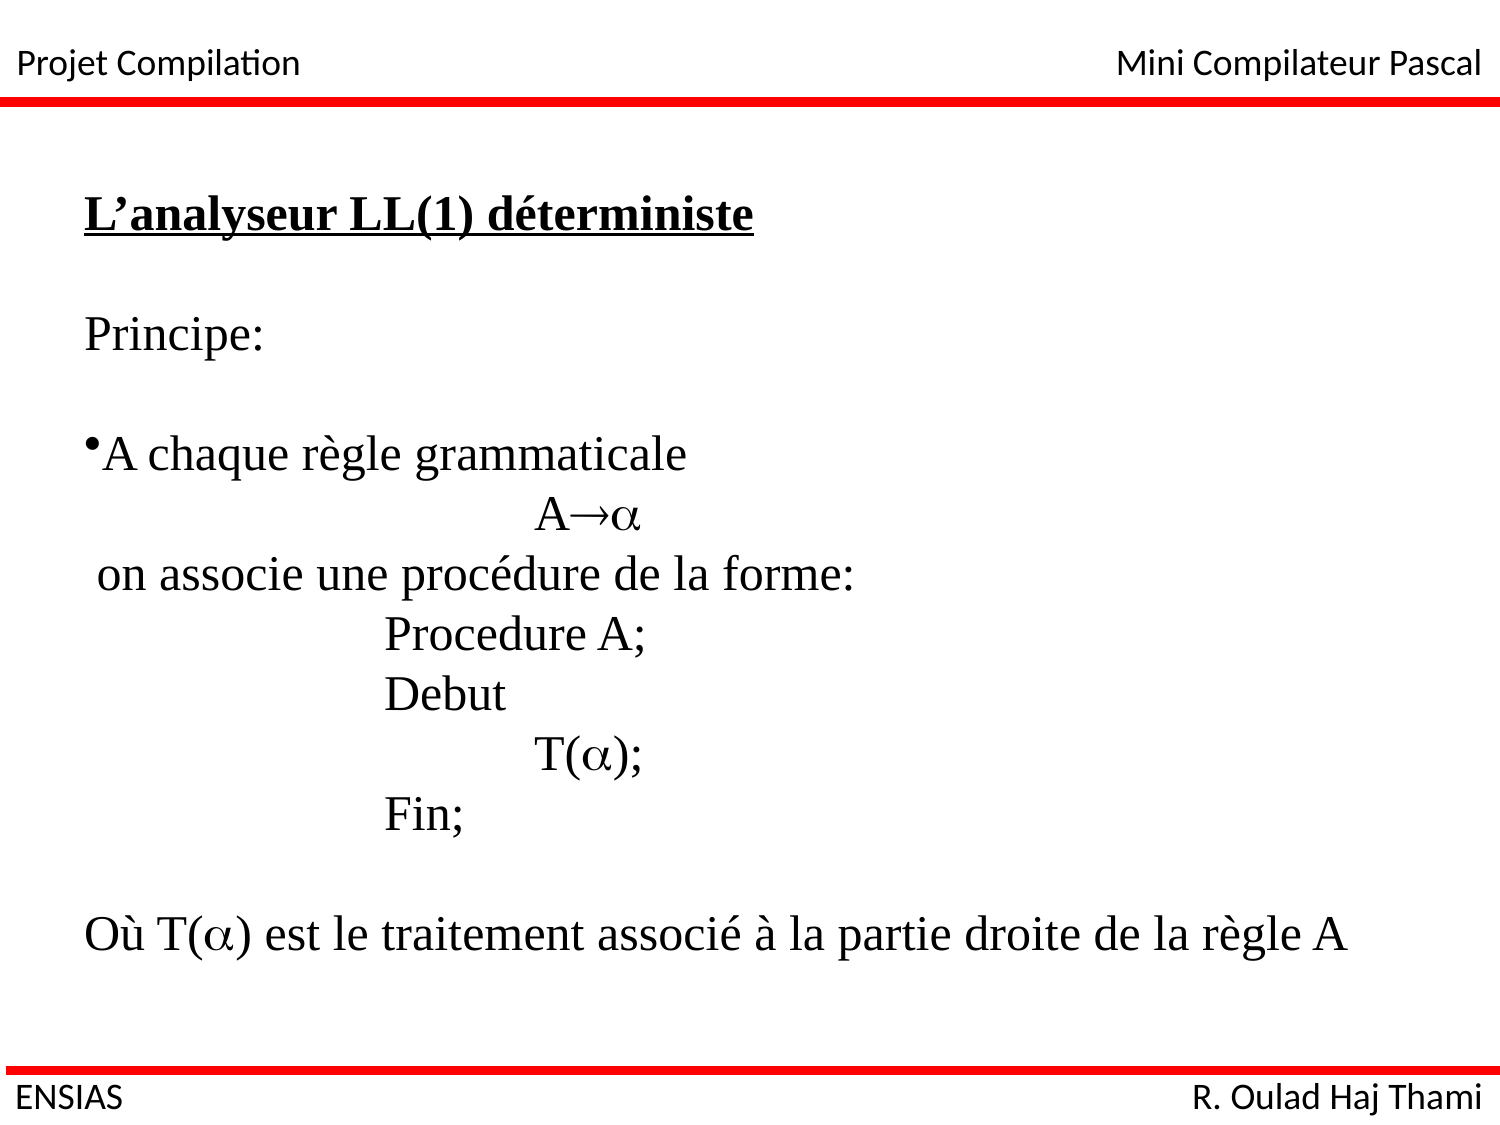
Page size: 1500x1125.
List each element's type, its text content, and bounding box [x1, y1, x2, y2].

text_box Mini Compilateur Pascal [1101, 30, 1498, 91]
text_box R. Oulad Haj Thami [1177, 1079, 1499, 1125]
text_box L’analyseur LL(1) déterministe Principe: A chaque règle grammaticale A on associe une procédure de la forme: Procedure A; Debut T(); Fin; Où T() est le traitement associé à la partie droite de la règle A [69, 172, 1364, 1028]
text_box R. Oulad Haj Thami [1177, 1064, 1499, 1069]
text_box Projet Compilation [1, 30, 317, 91]
text_box ENSIAS [0, 1064, 139, 1125]
